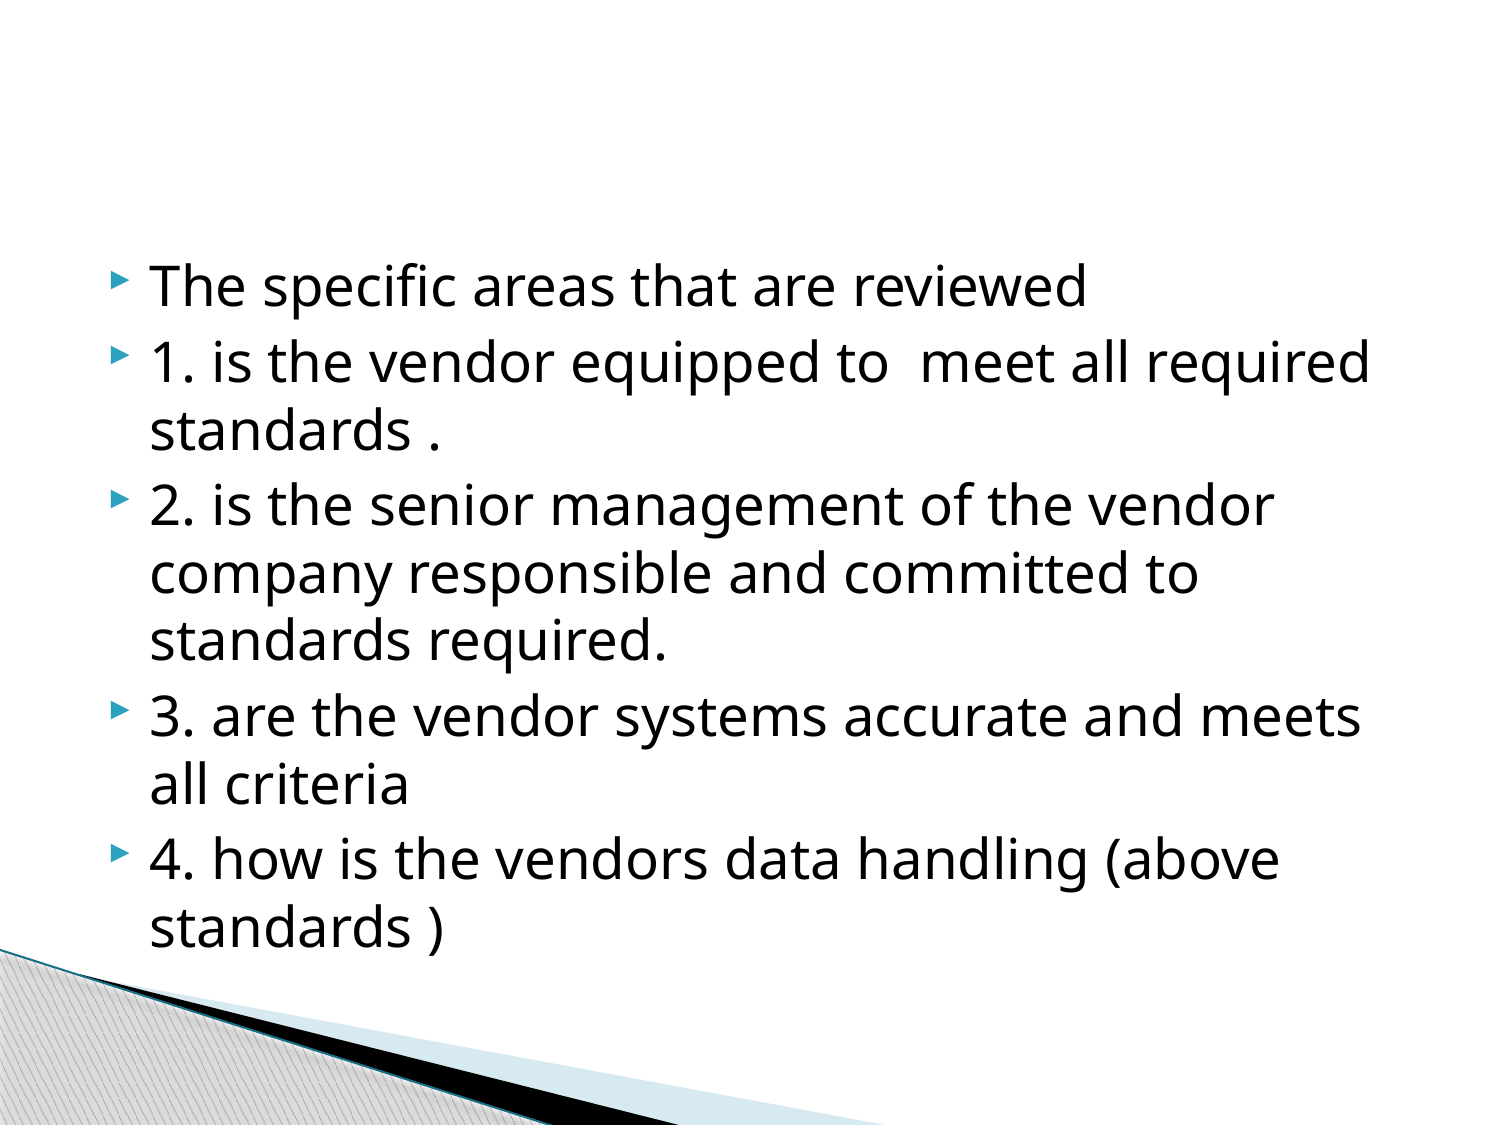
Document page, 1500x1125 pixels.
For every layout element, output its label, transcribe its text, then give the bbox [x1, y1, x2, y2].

list The specific areas that are reviewed 1. is the vendor equipped to meet all required standards . 2. is the senior management of the vendor company responsible and committed to standards required. 3. are the vendor systems accurate and meets all criteria 4. how is the vendors data handling (above standards ) [75, 243, 1425, 986]
